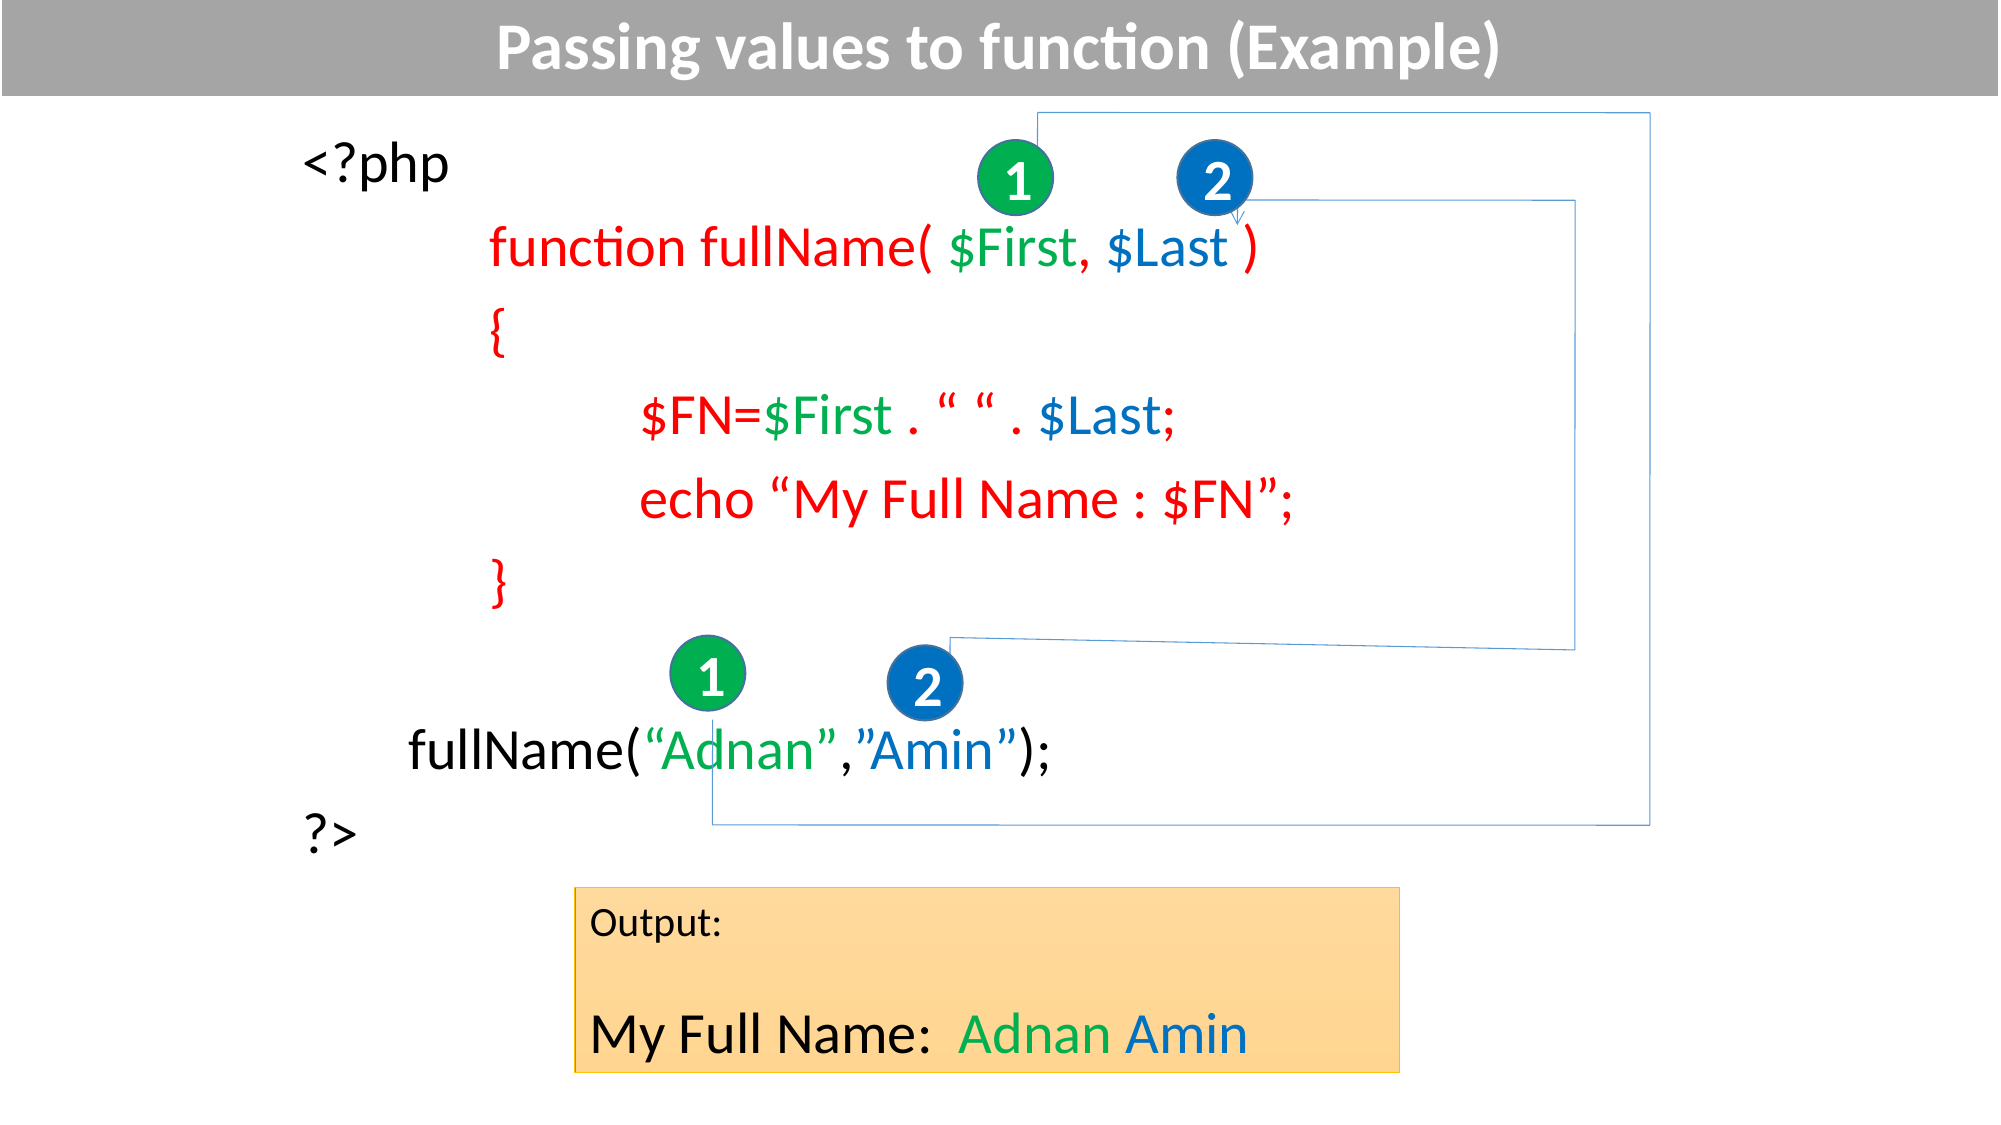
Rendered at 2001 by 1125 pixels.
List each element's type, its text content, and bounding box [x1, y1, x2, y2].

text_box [949, 637, 1575, 650]
list <?php function fullName( $First, $Last ) { $FN=$First . “ “ . $Last; echo “My Full Name : $FN”; } fullName(“Adnan”,”Amin”); ?> [287, 125, 1713, 1079]
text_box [712, 112, 1651, 826]
text_box 1 [669, 634, 712, 712]
title Passing values to function (Example) [0, 0, 2000, 99]
text_box Output: My Full Name: Adnan Amin [574, 887, 1400, 1073]
